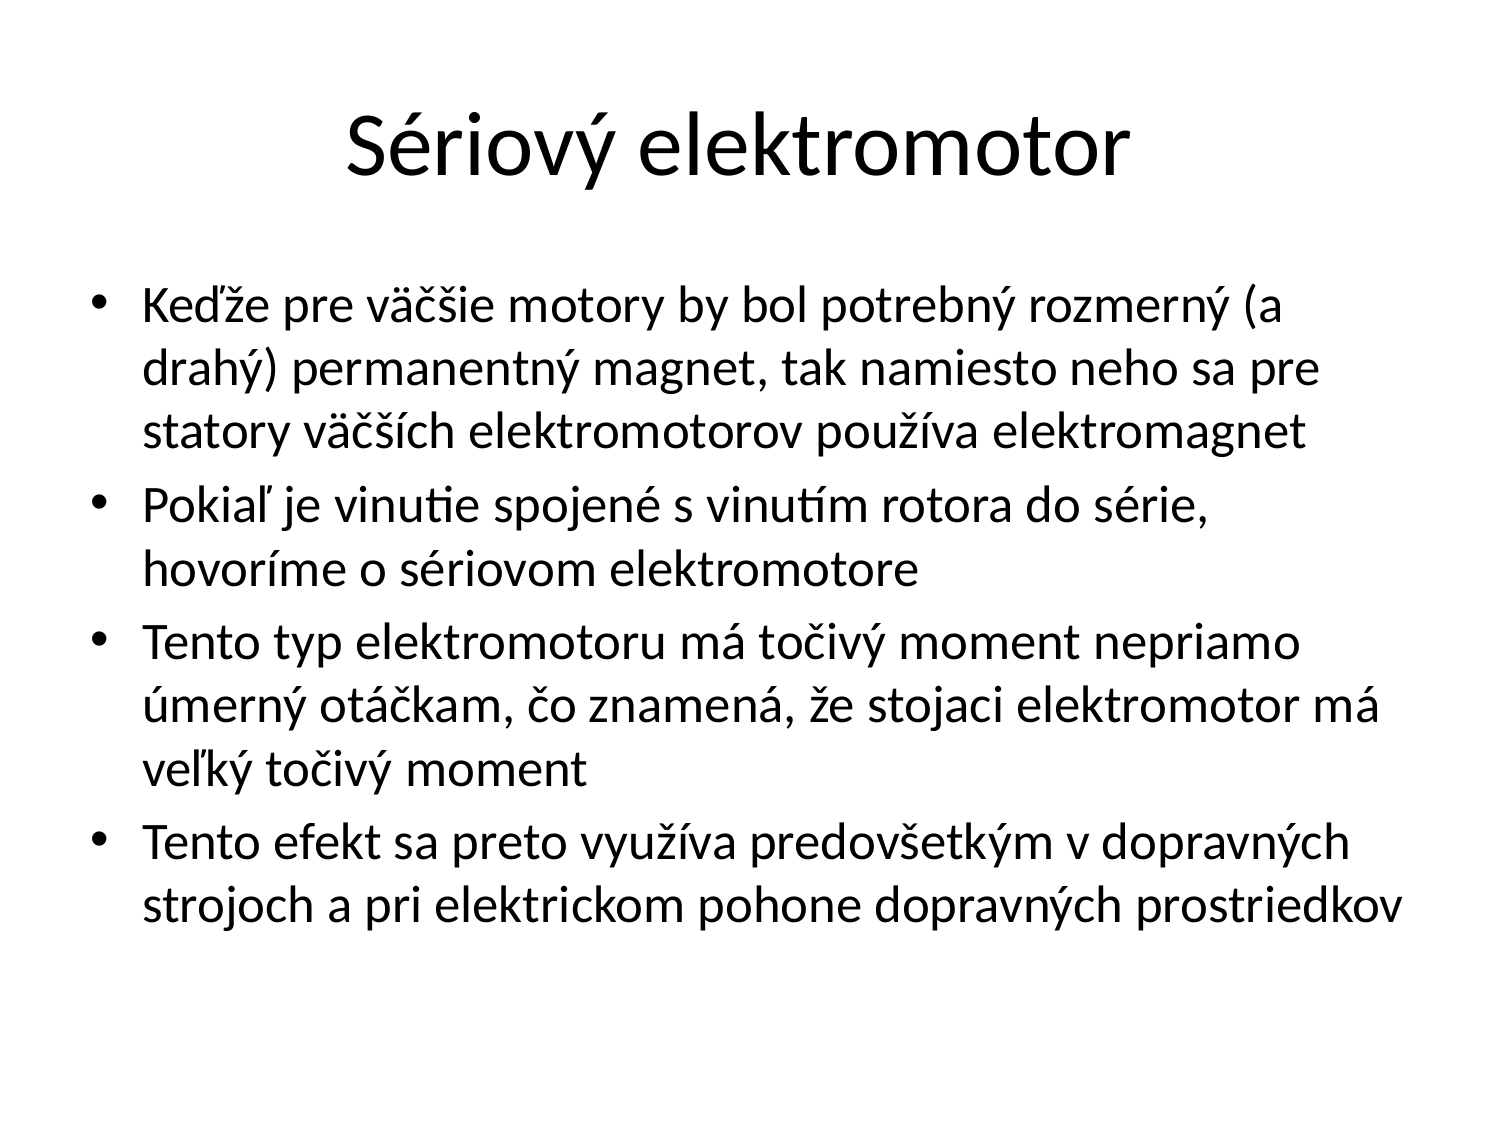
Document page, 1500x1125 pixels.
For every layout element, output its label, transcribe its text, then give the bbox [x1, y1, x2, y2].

list Keďže pre väčšie motory by bol potrebný rozmerný (a drahý) permanentný magnet, tak namiesto neho sa pre statory väčších elektromotorov používa elektromagnet Pokiaľ je vinutie spojené s vinutím rotora do série, hovoríme o sériovom elektromotore Tento typ elektromotoru má točivý moment nepriamo úmerný otáčkam, čo znamená, že stojaci elektromotor má veľký točivý moment Tento efekt sa preto využíva predovšetkým v dopravných strojoch a pri elektrickom pohone dopravných prostriedkov [75, 262, 1425, 1005]
title Sériový elektromotor [75, 45, 1425, 233]
